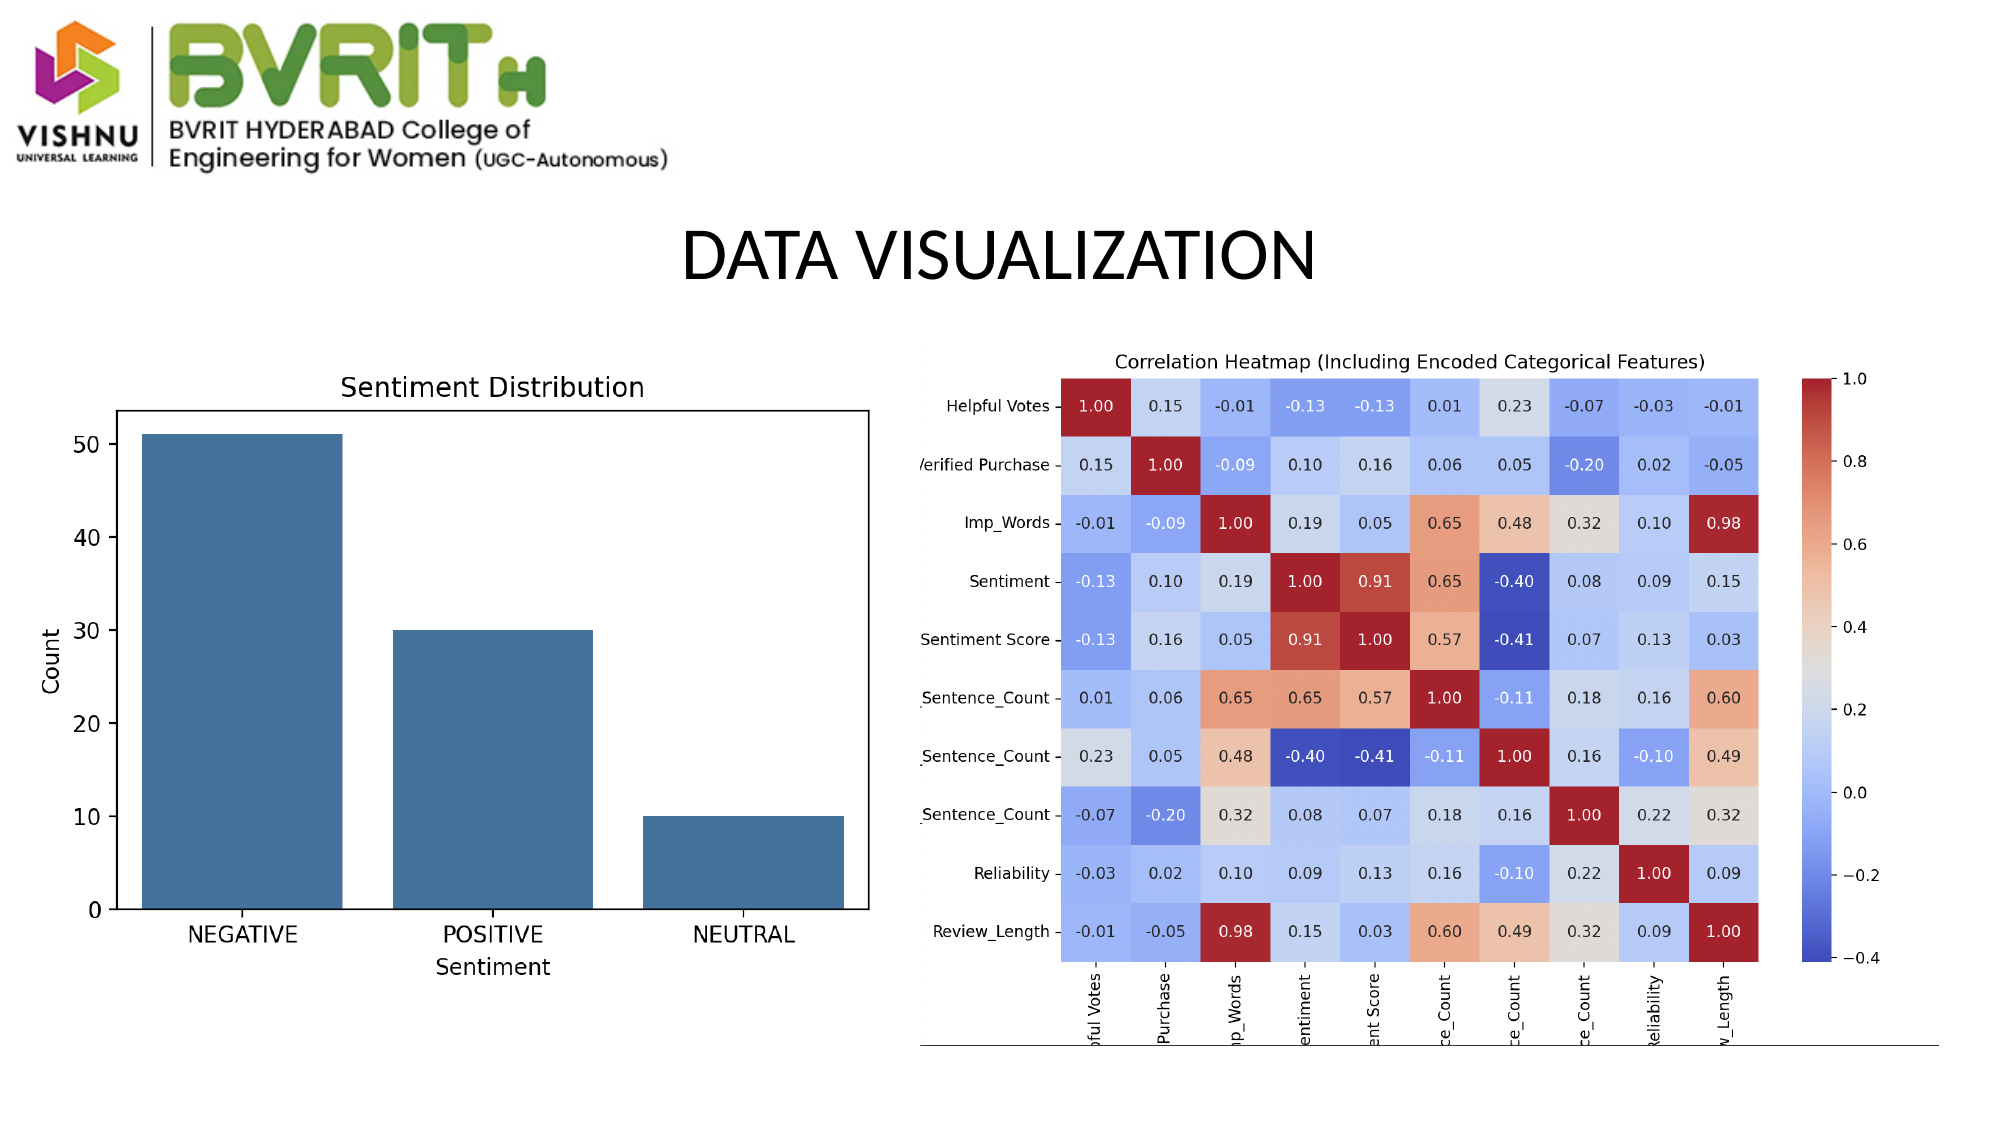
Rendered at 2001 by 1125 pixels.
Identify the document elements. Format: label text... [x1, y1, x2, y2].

picture [5, 339, 1939, 1046]
text_box DATA VISUALIZATION [666, 197, 1333, 303]
picture [0, 2, 682, 190]
